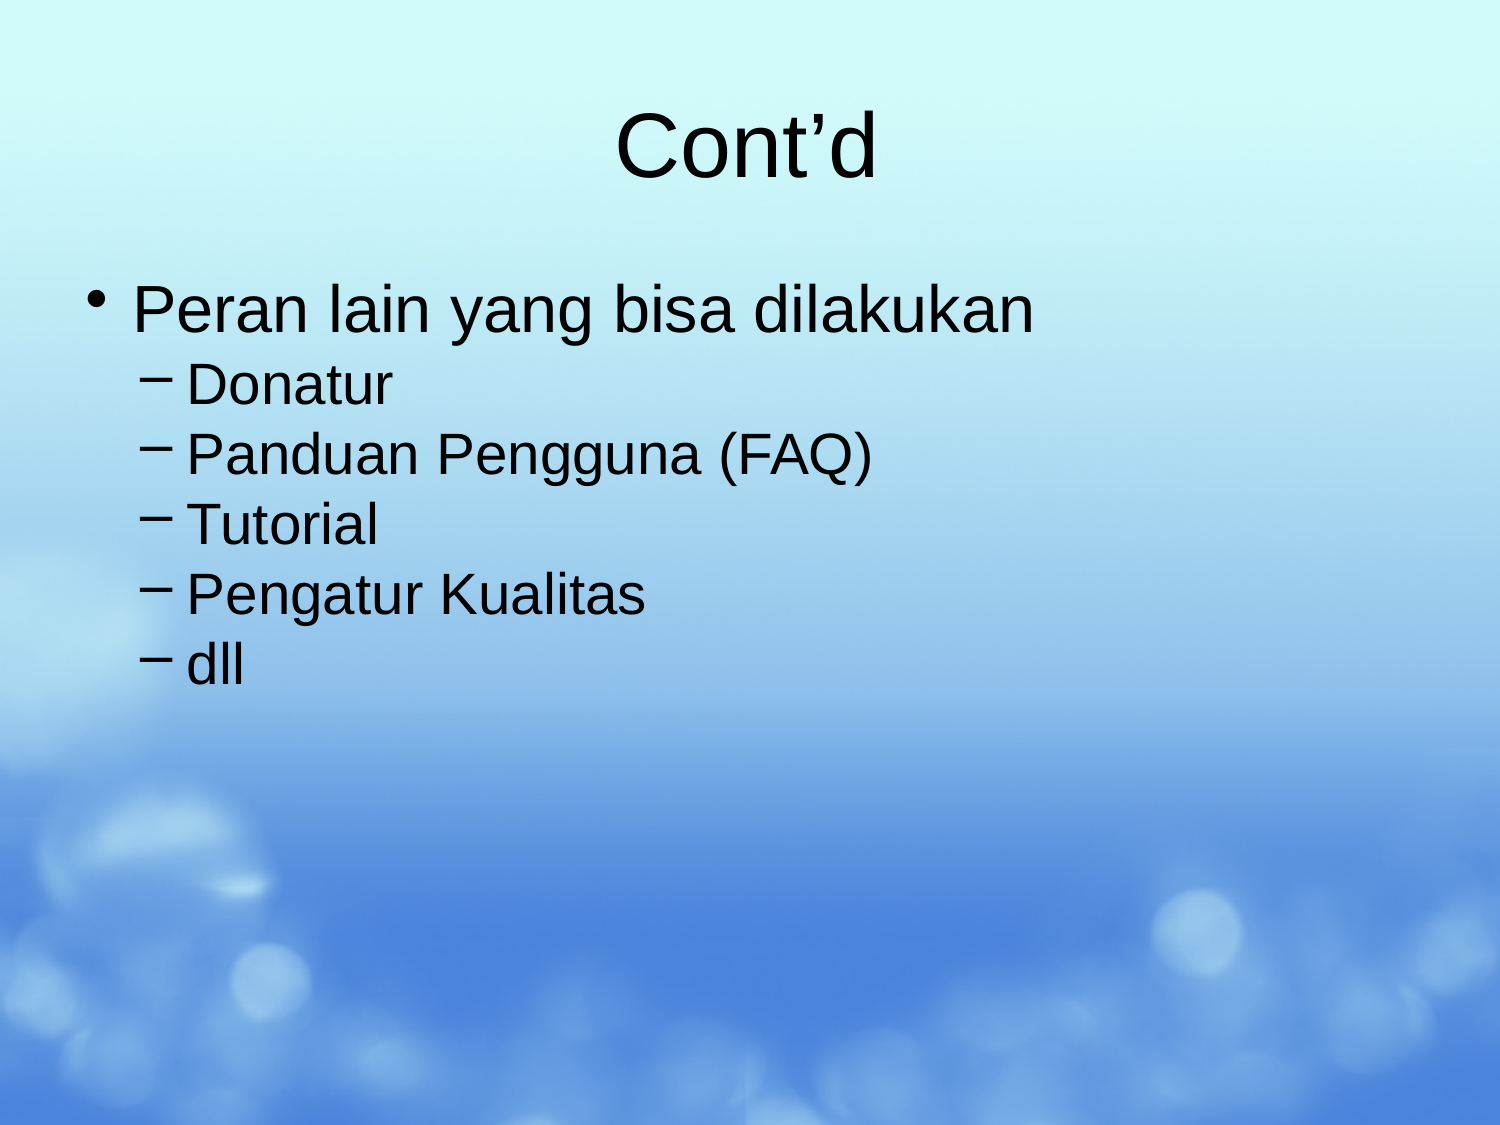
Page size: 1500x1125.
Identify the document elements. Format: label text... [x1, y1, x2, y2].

list Peran lain yang bisa dilakukan Donatur Panduan Pengguna (FAQ) Tutorial Pengatur Kualitas dll [70, 258, 1425, 1001]
picture [0, 0, 1500, 1125]
title Cont’d [70, 47, 1425, 236]
